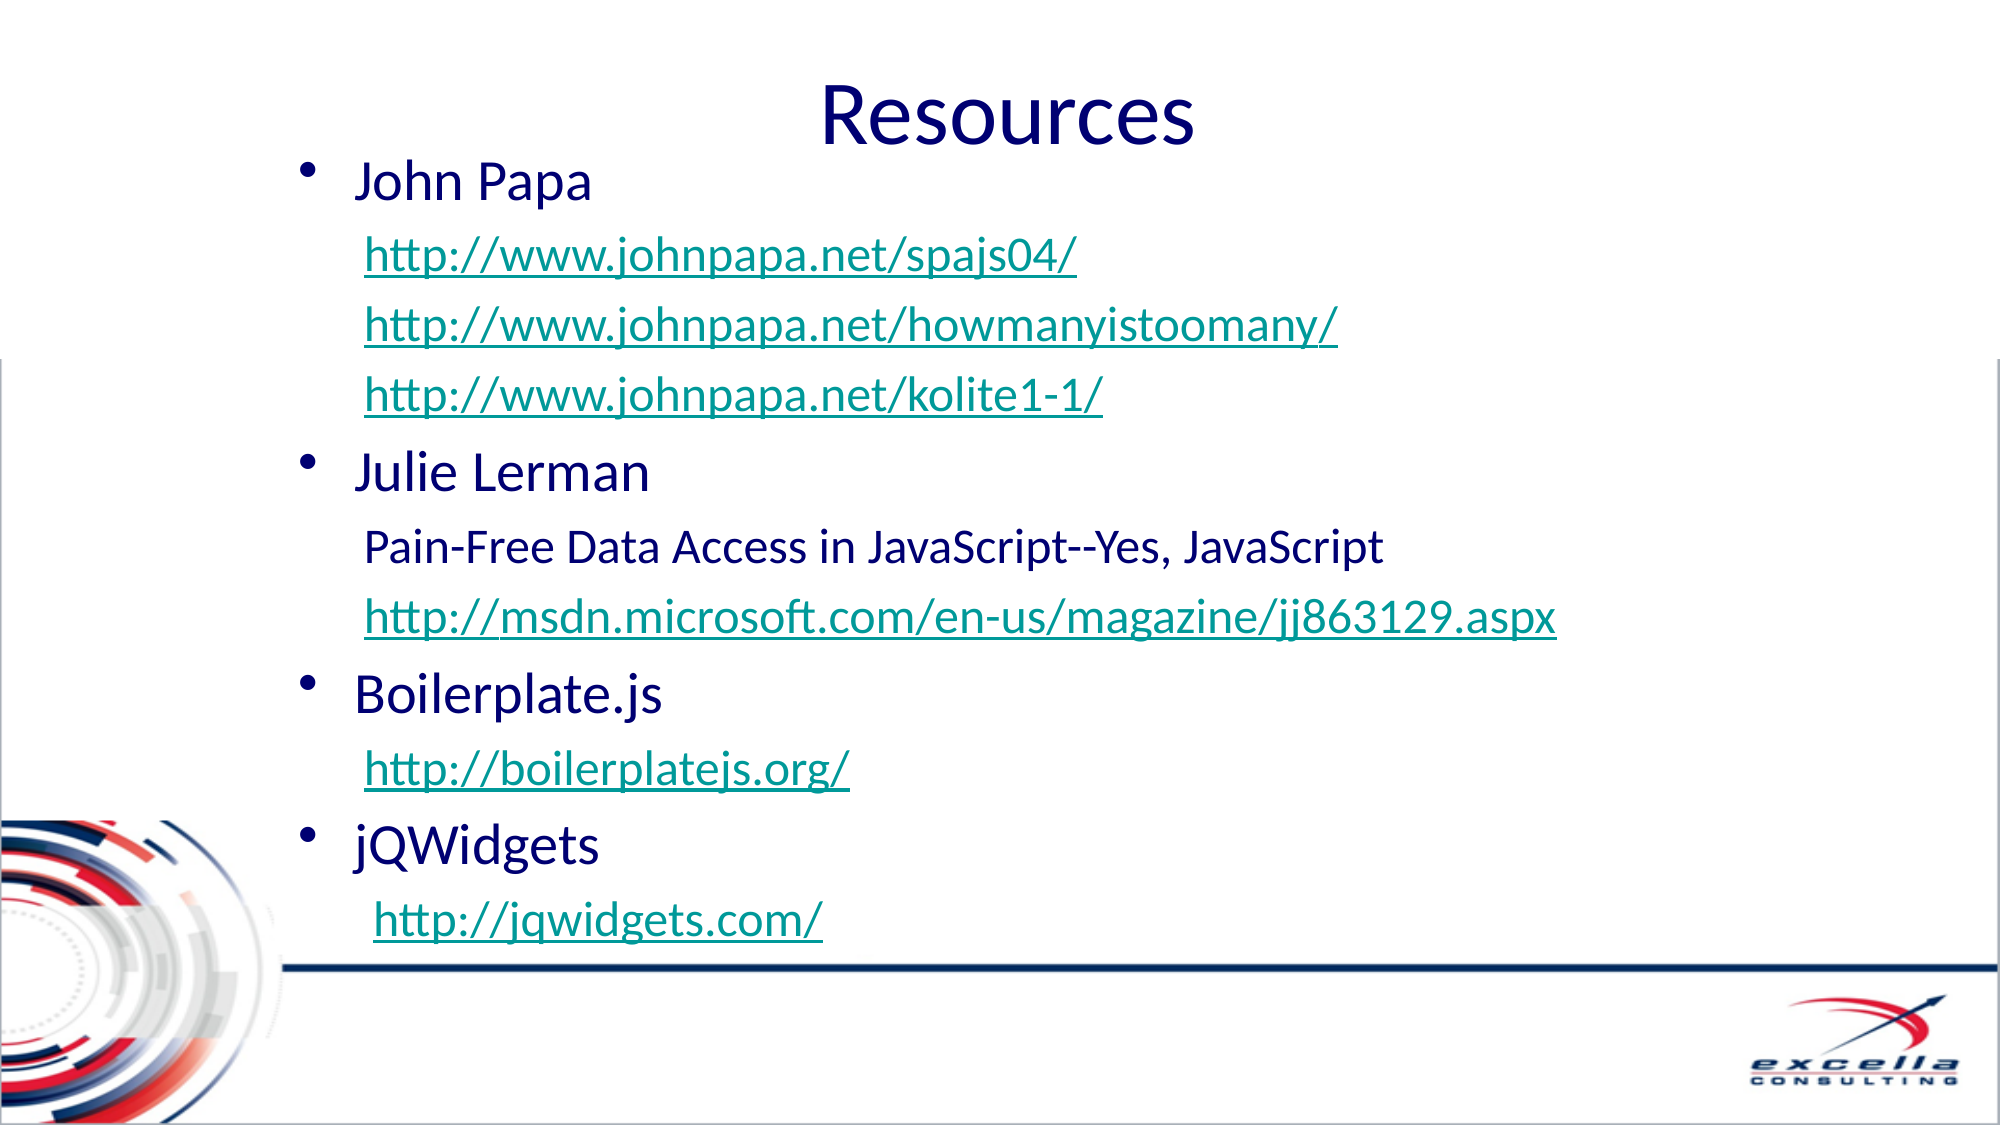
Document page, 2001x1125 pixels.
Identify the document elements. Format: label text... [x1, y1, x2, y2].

picture [0, 359, 2000, 1125]
title Resources [133, 45, 1884, 150]
list John Papa http://www.johnpapa.net/spajs04/ http://www.johnpapa.net/howmanyistoomany/ http://www.johnpapa.net/kolite1-1/ Julie Lerman Pain-Free Data Access in JavaScript--Yes, JavaScript http://msdn.microsoft.com/en-us/magazine/jj863129.aspx Boilerplate.js http://boilerplatejs.org/ jQWidgets http://jqwidgets.com/ [283, 134, 1884, 1088]
